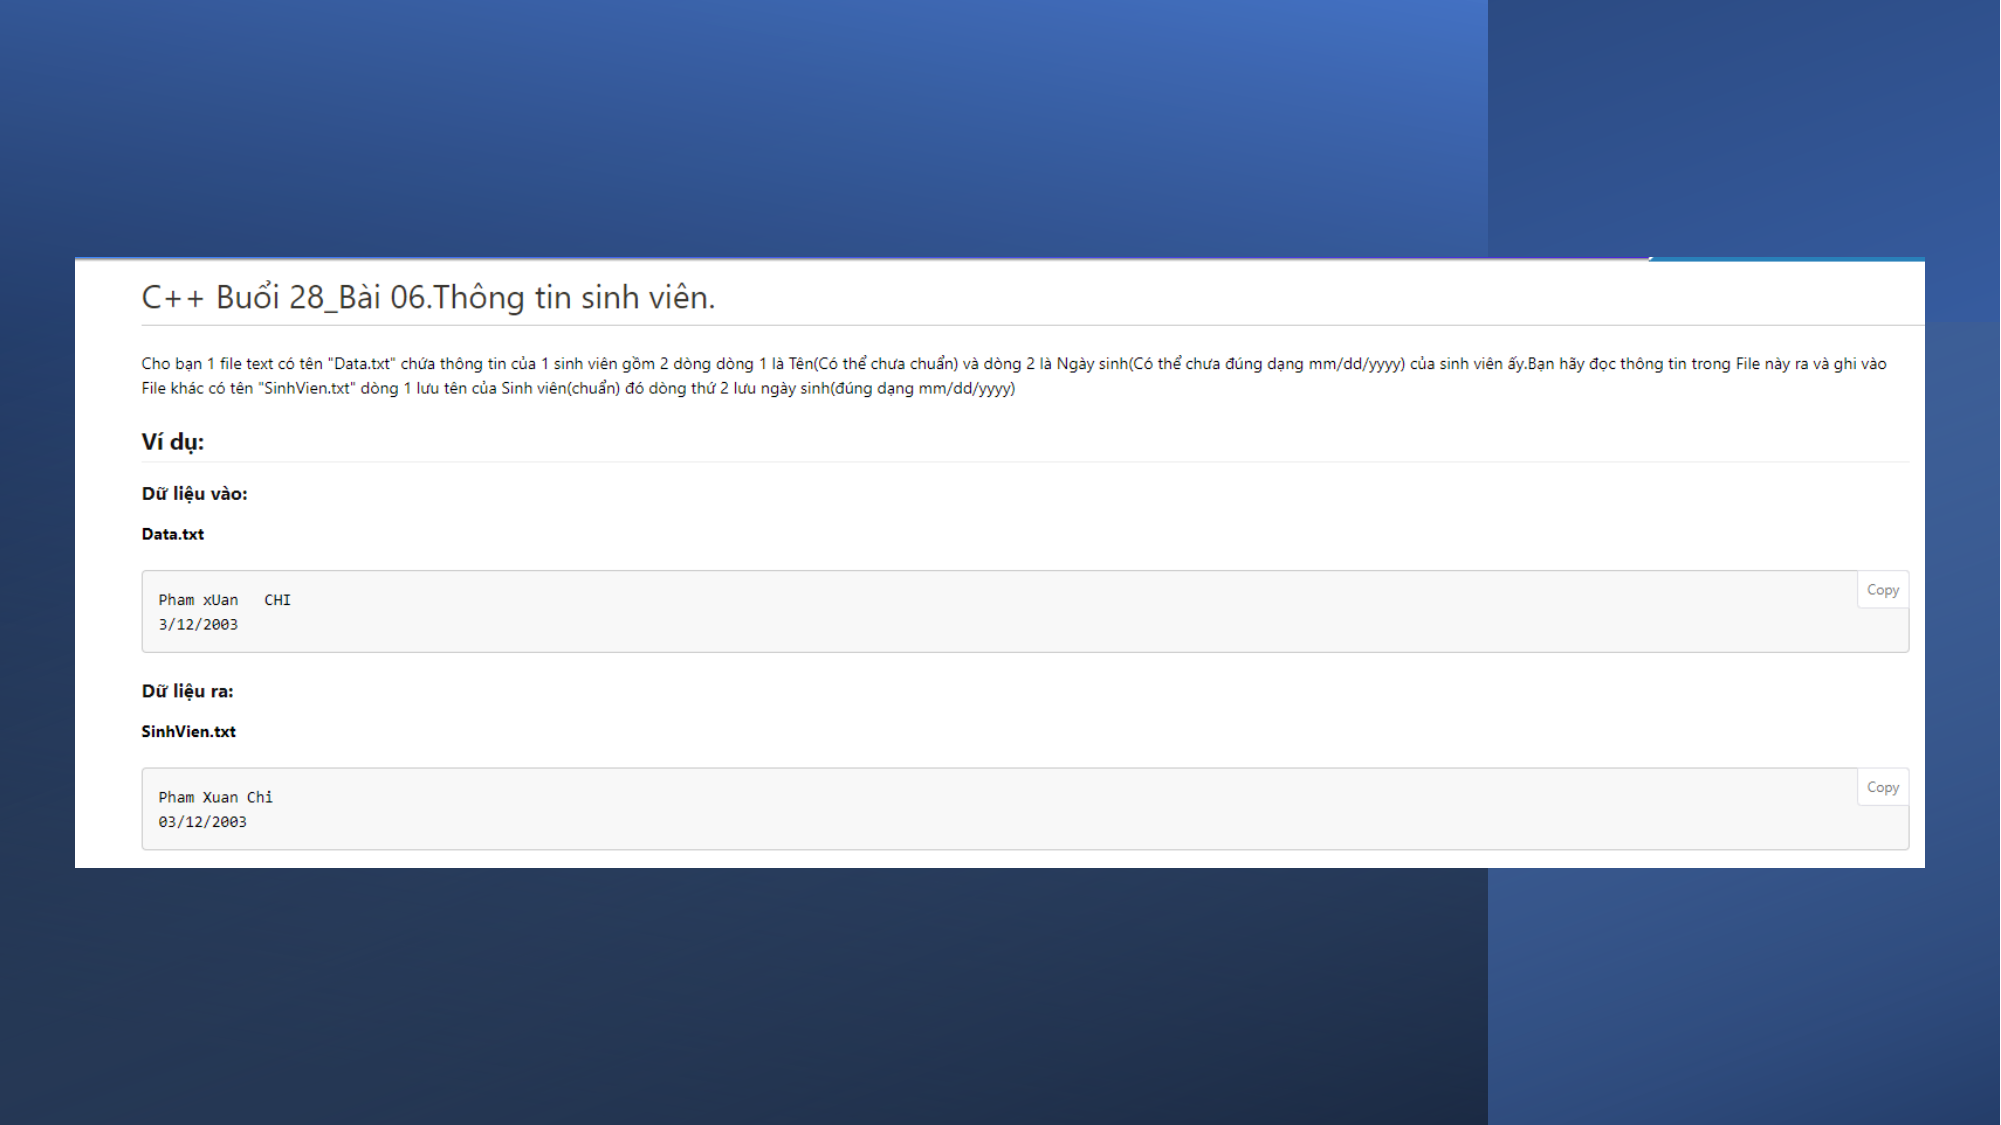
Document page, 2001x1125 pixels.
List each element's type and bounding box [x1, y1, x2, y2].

text_box [0, 0, 1489, 321]
text_box [1489, 0, 2000, 321]
text_box [0, 321, 2000, 1125]
picture [74, 257, 1925, 868]
